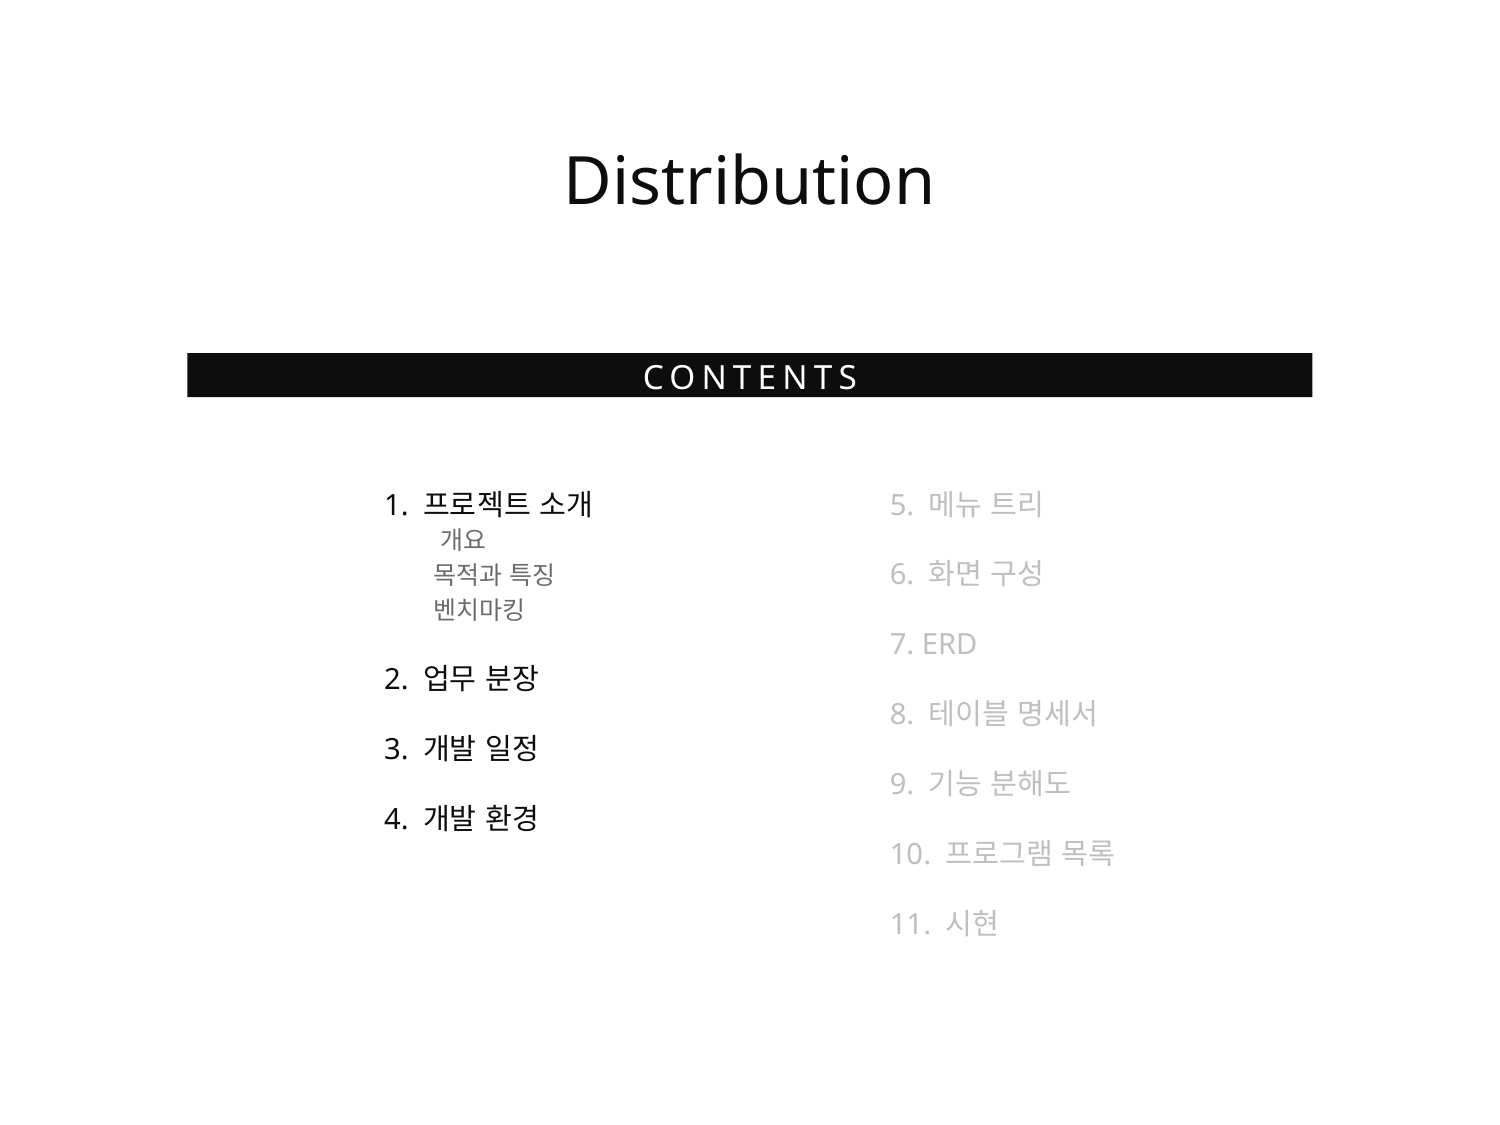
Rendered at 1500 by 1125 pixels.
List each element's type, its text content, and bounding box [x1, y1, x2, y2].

text_box CONTENTS [627, 348, 872, 404]
text_box [872, 352, 1313, 398]
text_box Distribution [549, 130, 951, 225]
text_box [186, 352, 627, 398]
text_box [373, 478, 1127, 953]
